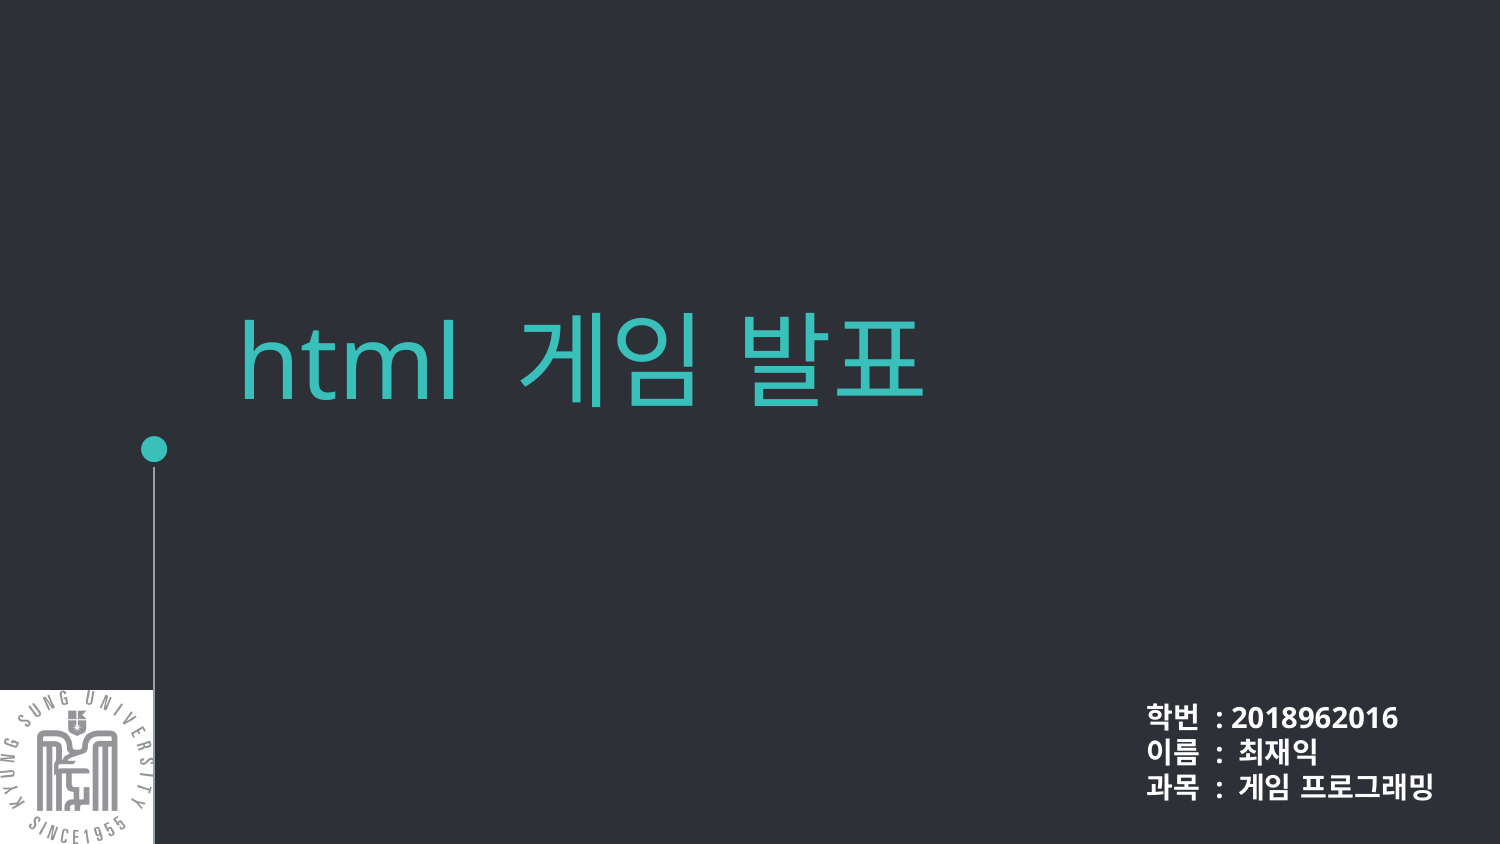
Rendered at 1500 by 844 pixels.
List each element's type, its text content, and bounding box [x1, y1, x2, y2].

picture [0, 690, 153, 844]
text_box 학번 : 2018962016 이름 : 최재익 과목 : 게임 프로그래밍 [1131, 691, 1500, 844]
title html 게임 발표 [221, 280, 1318, 471]
